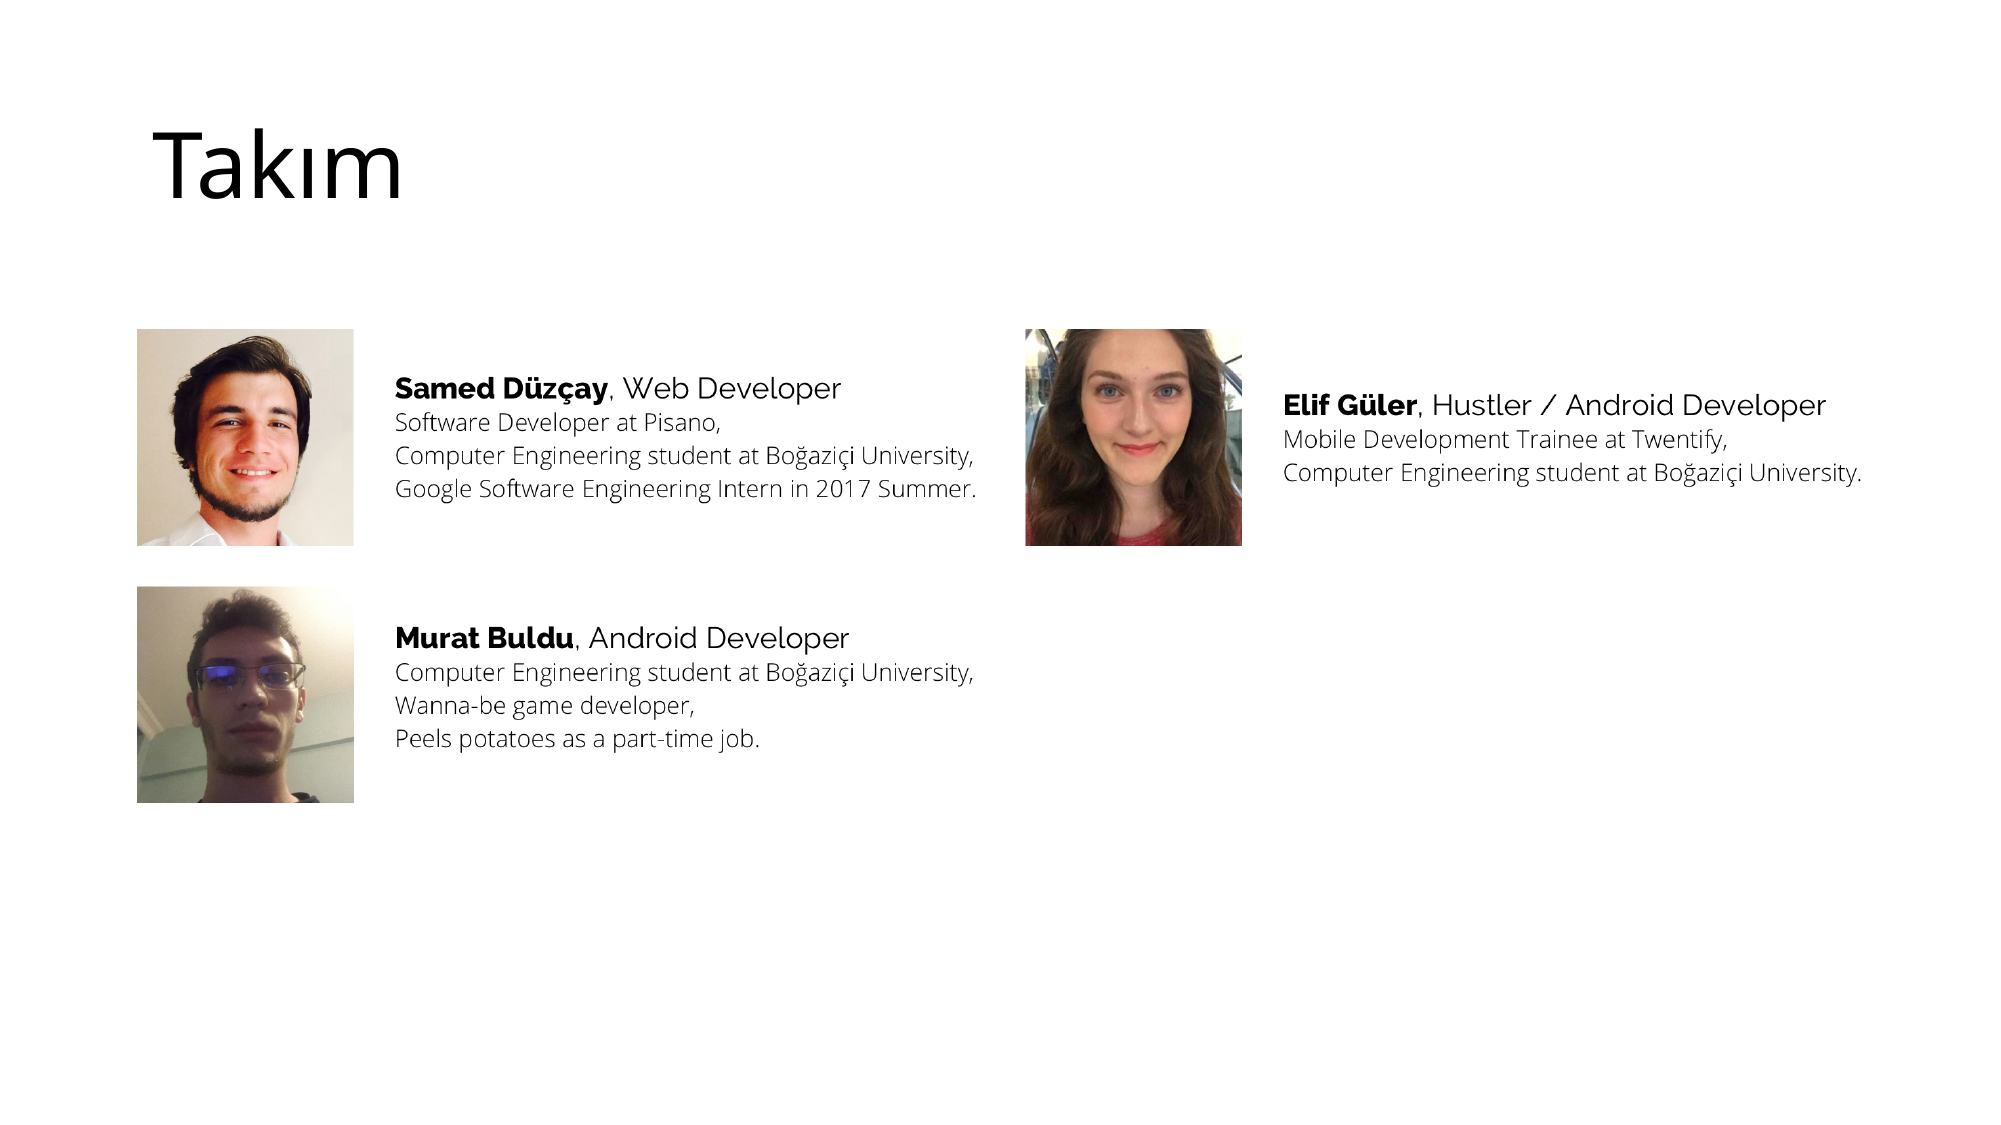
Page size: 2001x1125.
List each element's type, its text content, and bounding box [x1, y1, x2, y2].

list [137, 329, 1863, 804]
title Takım [137, 59, 1863, 278]
